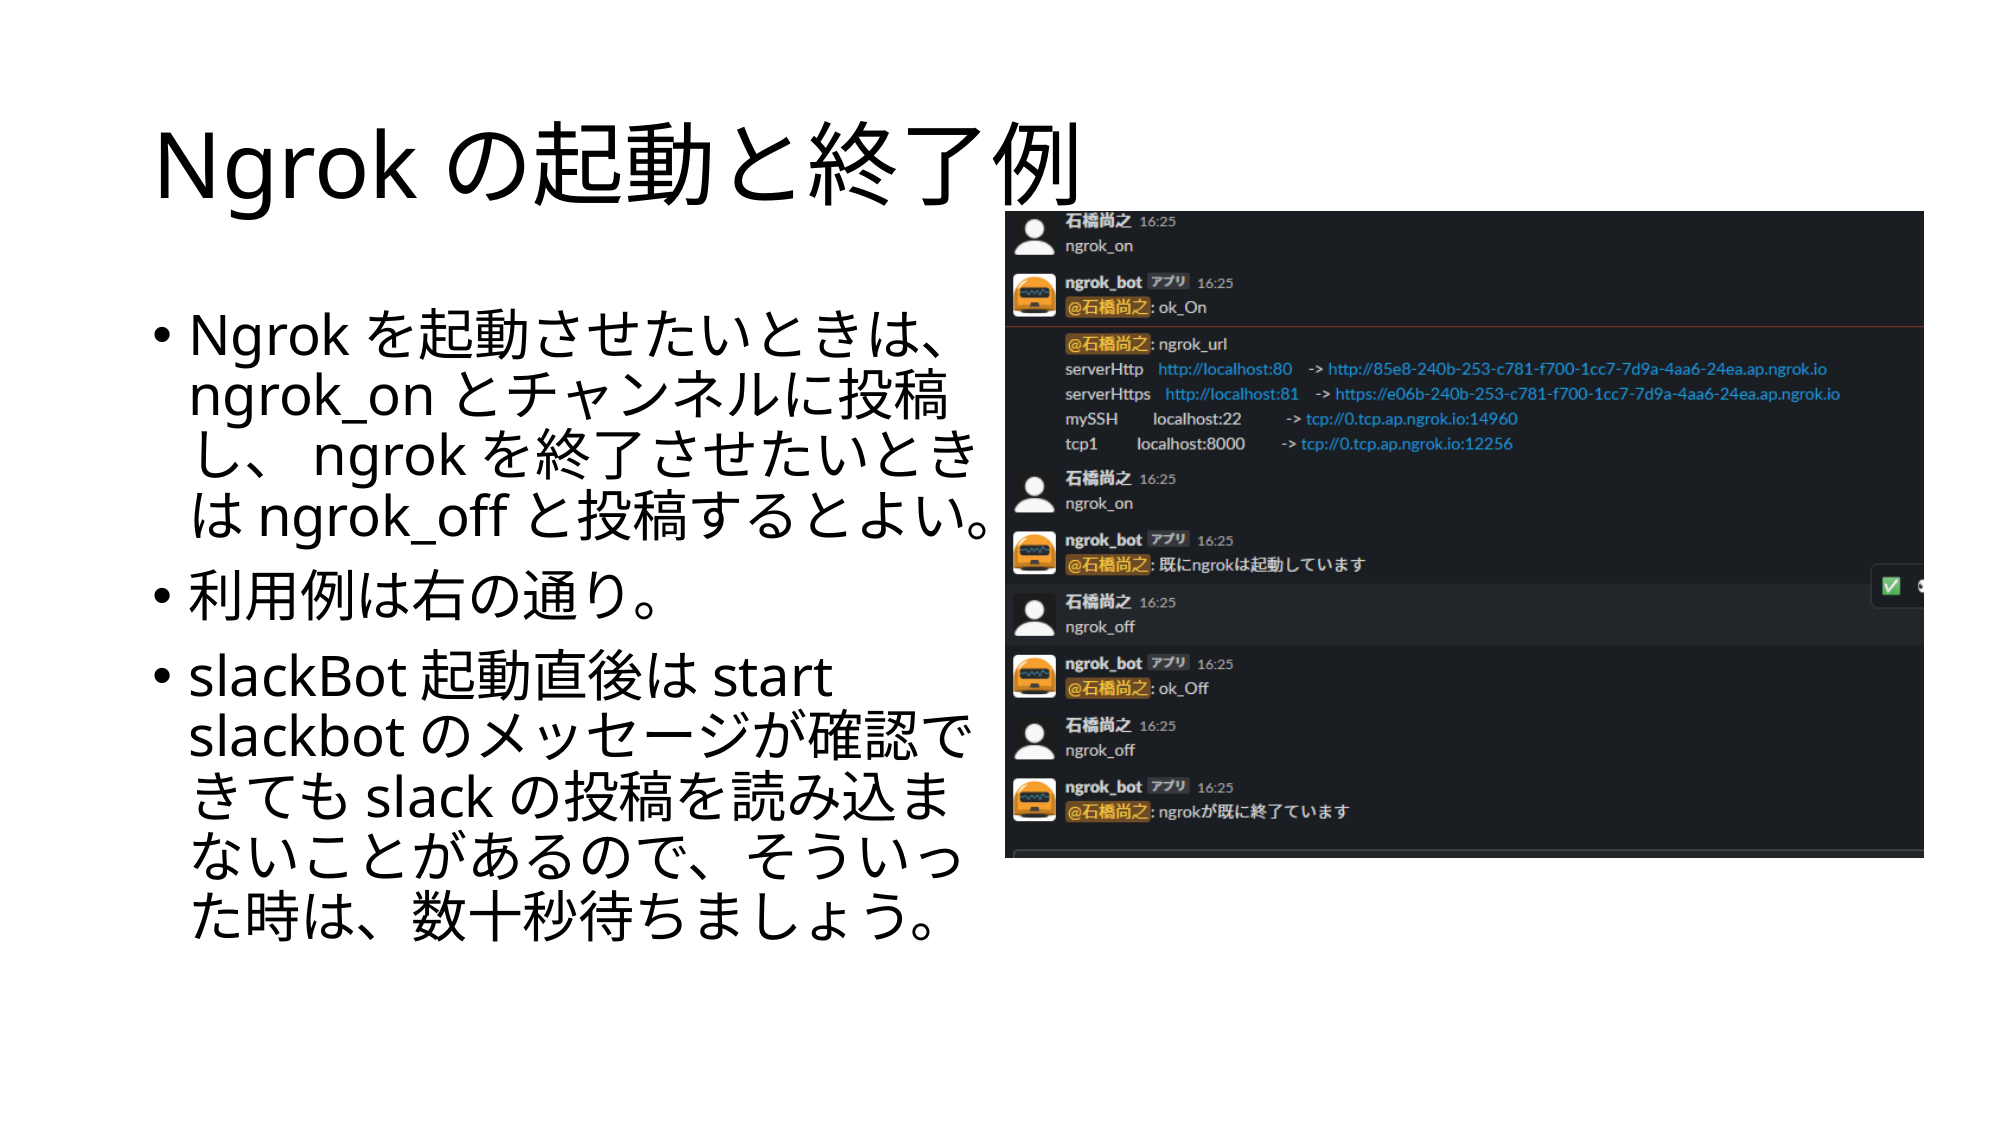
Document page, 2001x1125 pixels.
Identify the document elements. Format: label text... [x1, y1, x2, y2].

title Ngrokの起動と終了例 [137, 59, 1863, 278]
list Ngrokを起動させたいときは、ngrok_onとチャンネルに投稿し、ngrokを終了させたいときはngrok_offと投稿するとよい。 利用例は右の通り。 slackBot起動直後はstart slackbotのメッセージが確認できてもslackの投稿を読み込まないことがあるので、そういった時は、数十秒待ちましょう。 [137, 299, 1006, 1014]
picture [1005, 211, 1924, 858]
